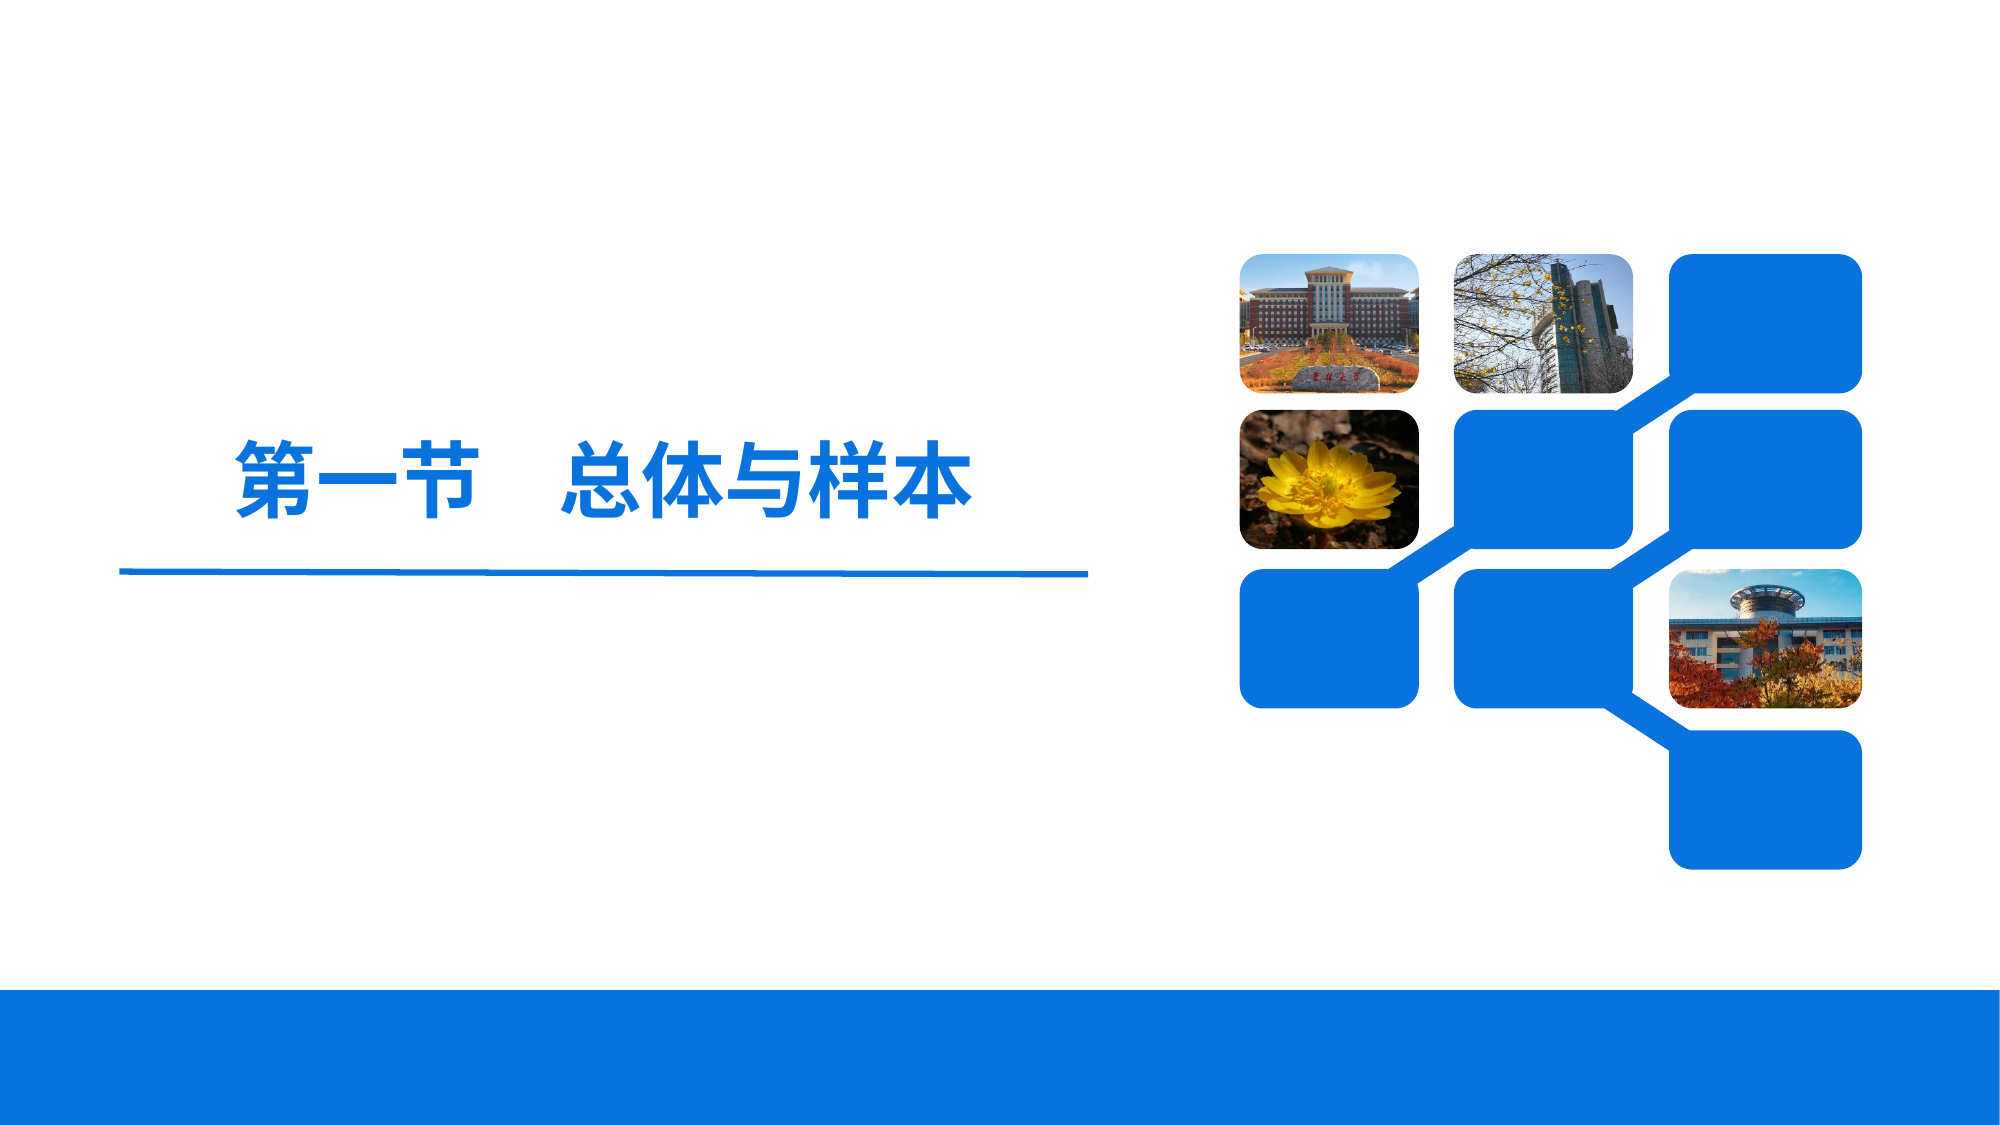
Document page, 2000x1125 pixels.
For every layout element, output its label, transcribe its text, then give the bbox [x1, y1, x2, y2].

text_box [1453, 716, 1863, 870]
text_box 第一节 总体与样本 [77, 420, 1130, 536]
text_box [0, 988, 2000, 1125]
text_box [119, 571, 1089, 575]
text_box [1239, 253, 1863, 709]
